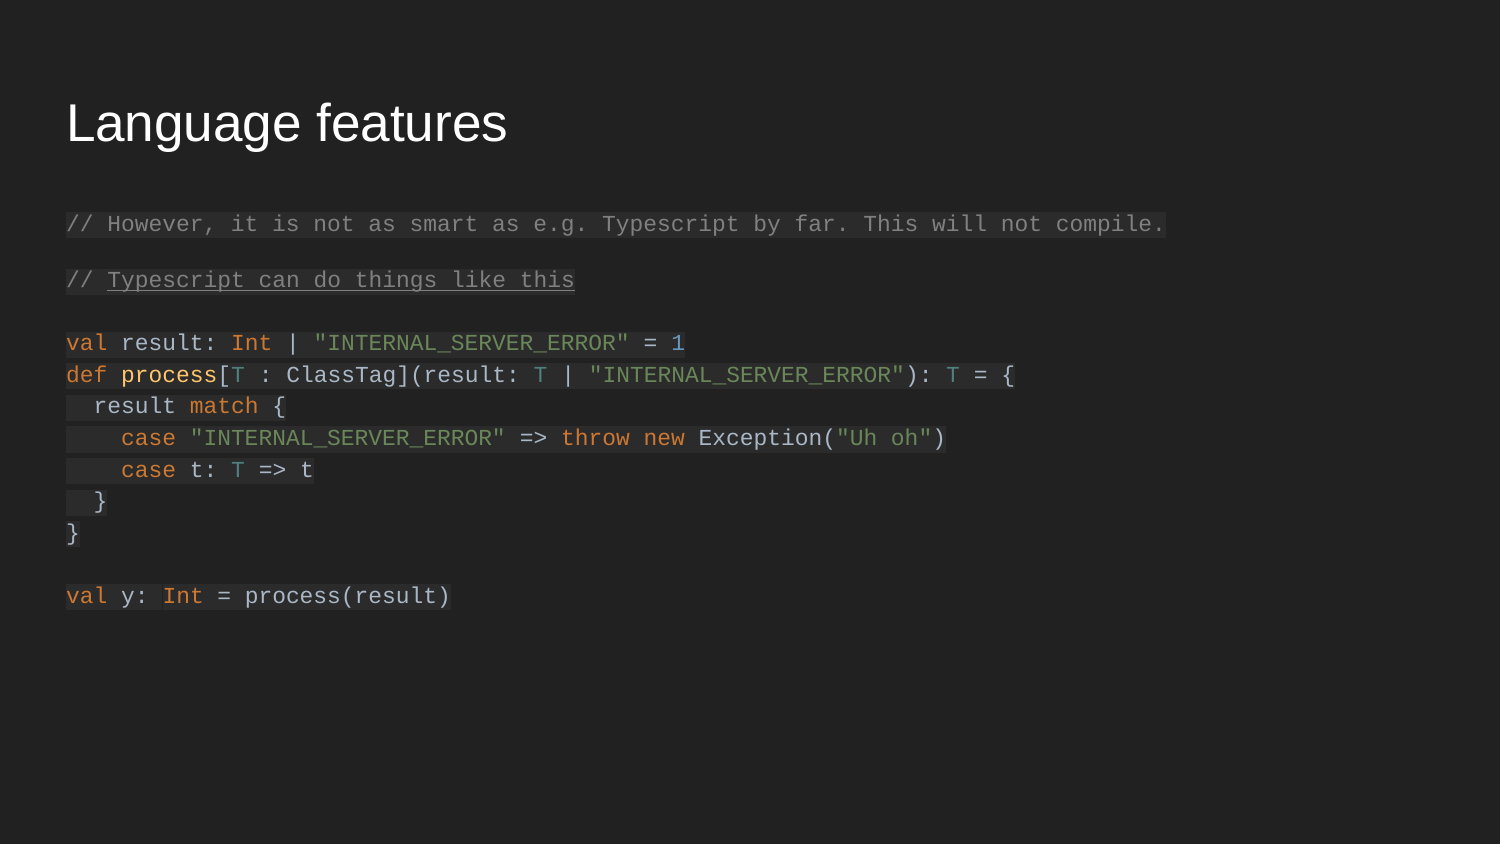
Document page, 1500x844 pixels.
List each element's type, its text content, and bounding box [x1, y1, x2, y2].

list // However, it is not as smart as e.g. Typescript by far. This will not compile. // Typescript can do things like this val result: Int | "INTERNAL_SERVER_ERROR" = 1 def process[T : ClassTag](result: T | "INTERNAL_SERVER_ERROR"): T = { result match { case "INTERNAL_SERVER_ERROR" => throw new Exception("Uh oh") case t: T => t } } val y: Int = process(result) [51, 189, 1449, 750]
title Language features [51, 72, 1449, 167]
